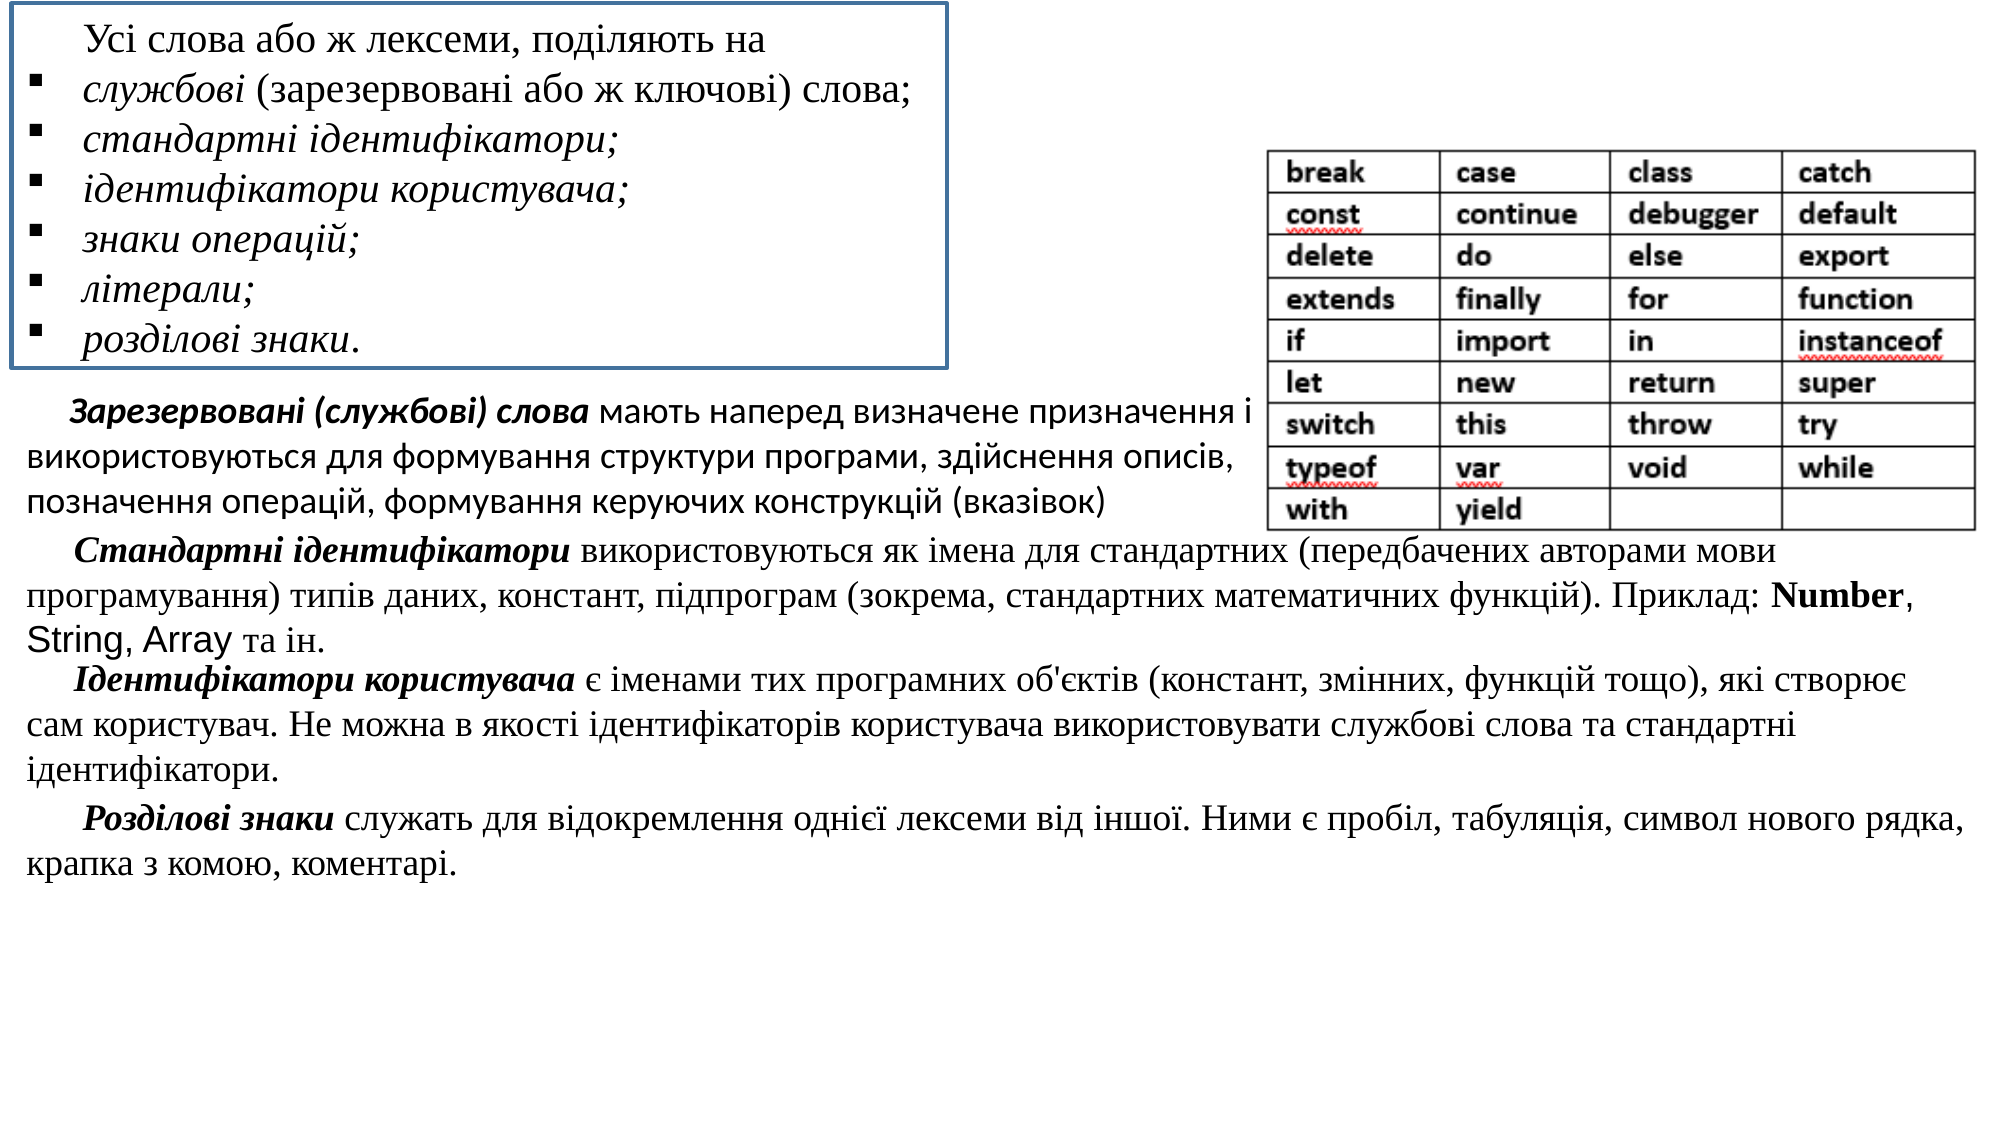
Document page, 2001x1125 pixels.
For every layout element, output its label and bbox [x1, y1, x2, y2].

picture [1256, 141, 1982, 535]
text_box [0, 0, 2000, 1117]
